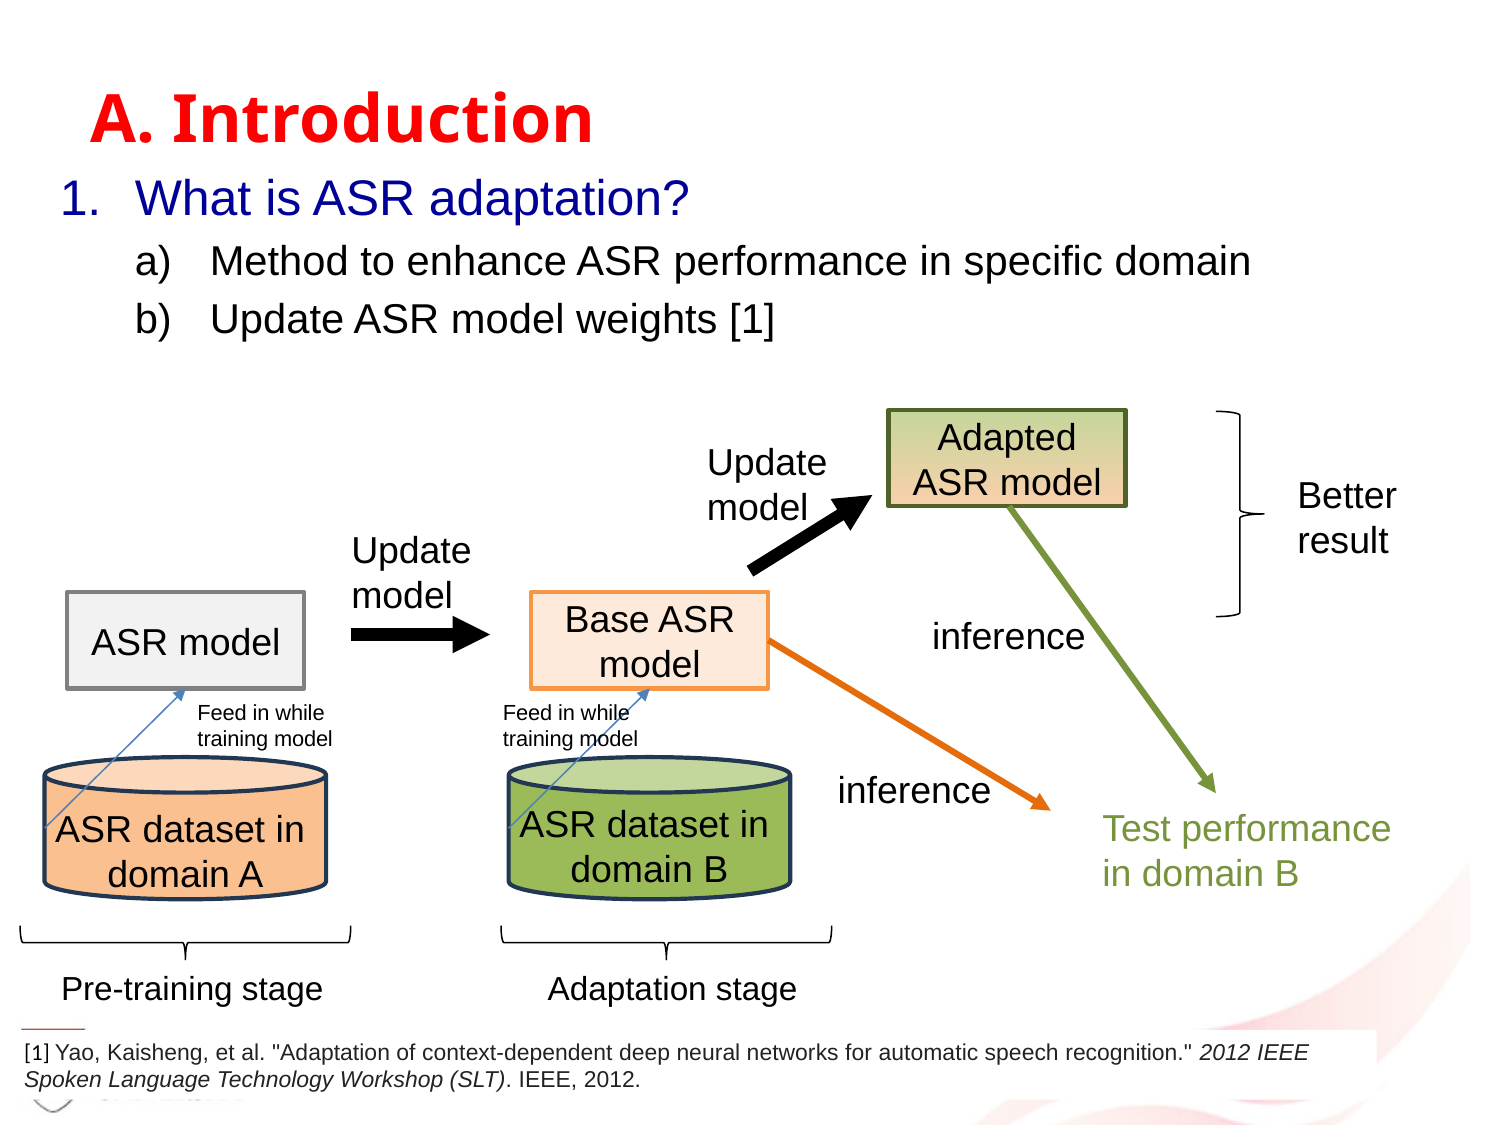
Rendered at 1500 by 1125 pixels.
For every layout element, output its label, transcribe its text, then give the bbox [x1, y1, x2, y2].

text_box Update model [336, 518, 487, 623]
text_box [768, 639, 1052, 811]
text_box ASR dataset in domain A [40, 797, 331, 903]
text_box [79, 759, 329, 797]
text_box Feed in while training model [488, 691, 645, 759]
picture [0, 1, 1470, 1125]
list What is ASR adaptation? Method to enhance ASR performance in specific domain Update ASR model weights [1] [44, 157, 1456, 934]
title A. Introduction [74, 46, 1426, 157]
text_box ASR dataset in domain B [504, 793, 795, 898]
text_box [500, 925, 833, 959]
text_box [749, 494, 873, 572]
text_box [566, 898, 733, 902]
text_box [114, 755, 181, 762]
text_box [653, 755, 763, 767]
text_box [42, 757, 114, 797]
text_box Adapted ASR model [886, 408, 1128, 508]
text_box [547, 783, 763, 793]
text_box Adaptation stage [532, 959, 813, 1015]
text_box Update model [692, 430, 843, 536]
text_box Base ASR model [529, 590, 770, 691]
text_box [1] Yao, Kaisheng, et al. "Adaptation of context-dependent deep neural networks for automatic speech recognition." 2012 IEEE Spoken Language Technology Workshop (SLT). IEEE, 2012. [0, 1029, 1377, 1100]
text_box Test performance in domain B [1087, 796, 1418, 902]
text_box Better result [1282, 464, 1423, 569]
text_box [19, 925, 352, 959]
text_box inference [917, 604, 1003, 638]
text_box ASR model [65, 590, 306, 691]
text_box Pre-training stage [46, 959, 339, 1015]
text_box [1008, 506, 1217, 794]
text_box [1215, 410, 1265, 618]
text_box [506, 759, 576, 793]
text_box Feed in while training model [189, 691, 348, 759]
